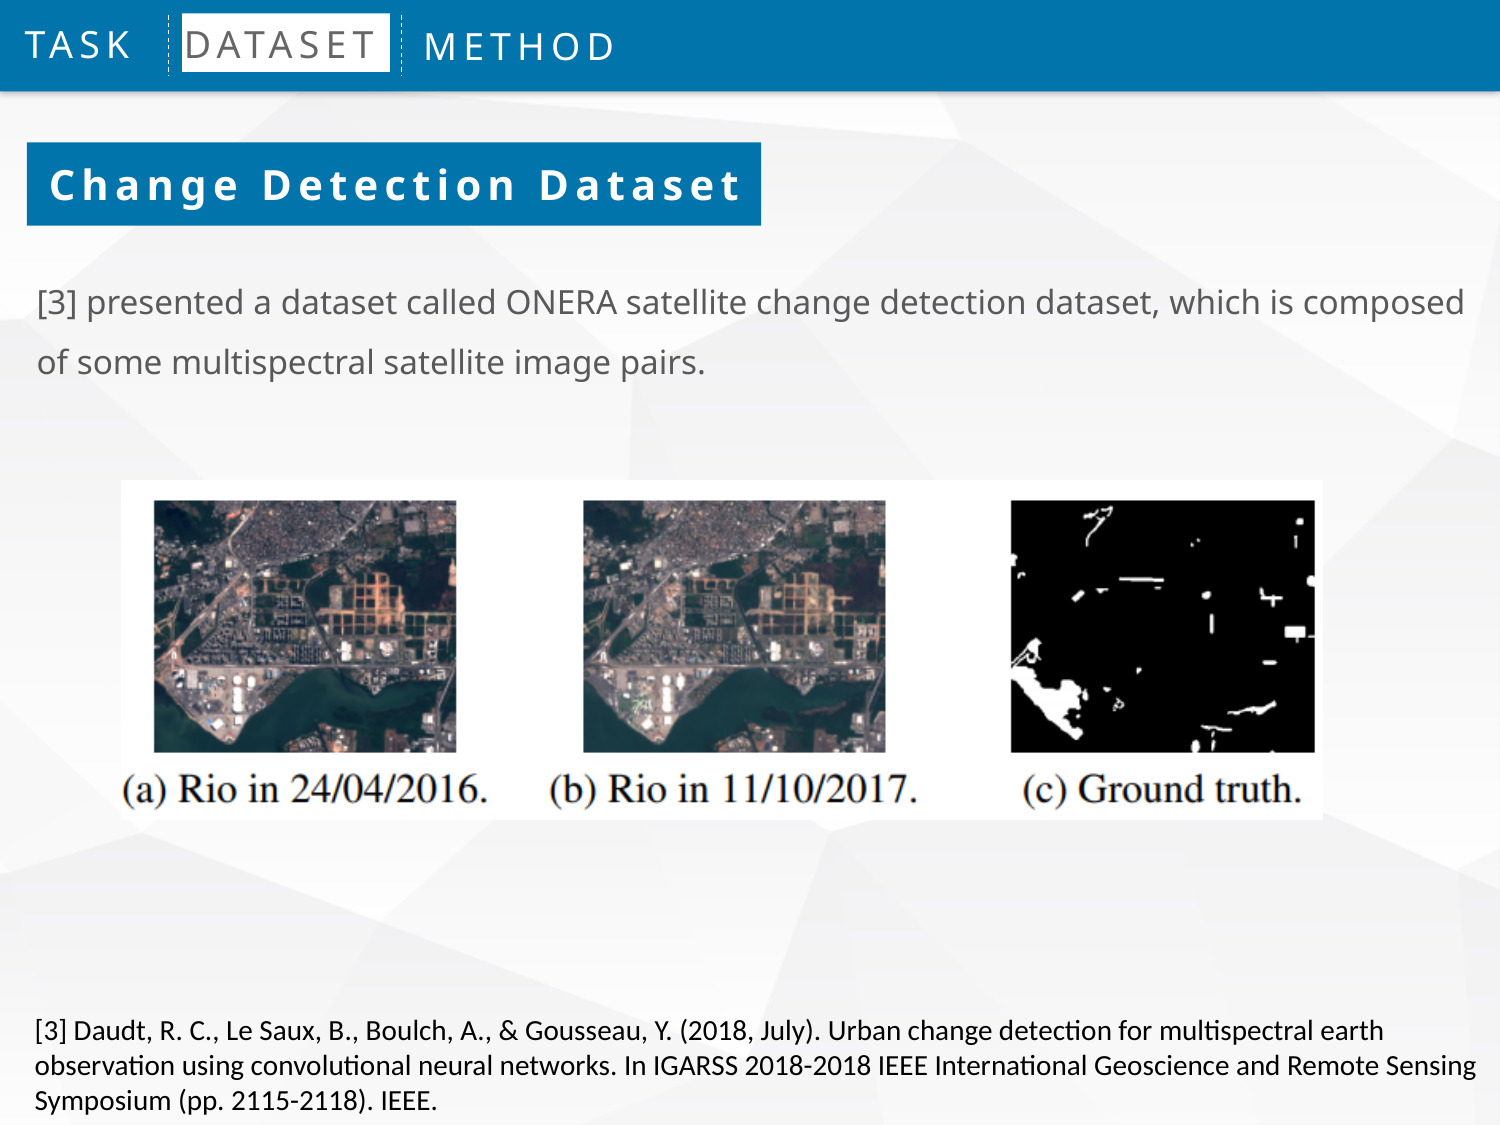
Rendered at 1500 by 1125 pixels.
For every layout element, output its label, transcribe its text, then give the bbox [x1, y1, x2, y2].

picture [0, 92, 1500, 1125]
text_box METHOD [408, 15, 666, 76]
text_box TASK [9, 13, 169, 74]
text_box DATASET [169, 13, 415, 74]
text_box [3] presented a dataset called ONERA satellite change detection dataset, which is composed of some multispectral satellite image pairs. [21, 253, 1496, 389]
text_box Change Detection Dataset [26, 141, 762, 227]
text_box [0, 0, 1500, 92]
text_box [3] Daudt, R. C., Le Saux, B., Boulch, A., & Gousseau, Y. (2018, July). Urban change detection for multispectral earth observation using convolutional neural networks. In IGARSS 2018-2018 IEEE International Geoscience and Remote Sensing Symposium (pp. 2115-2118). IEEE. [19, 1003, 1500, 1124]
